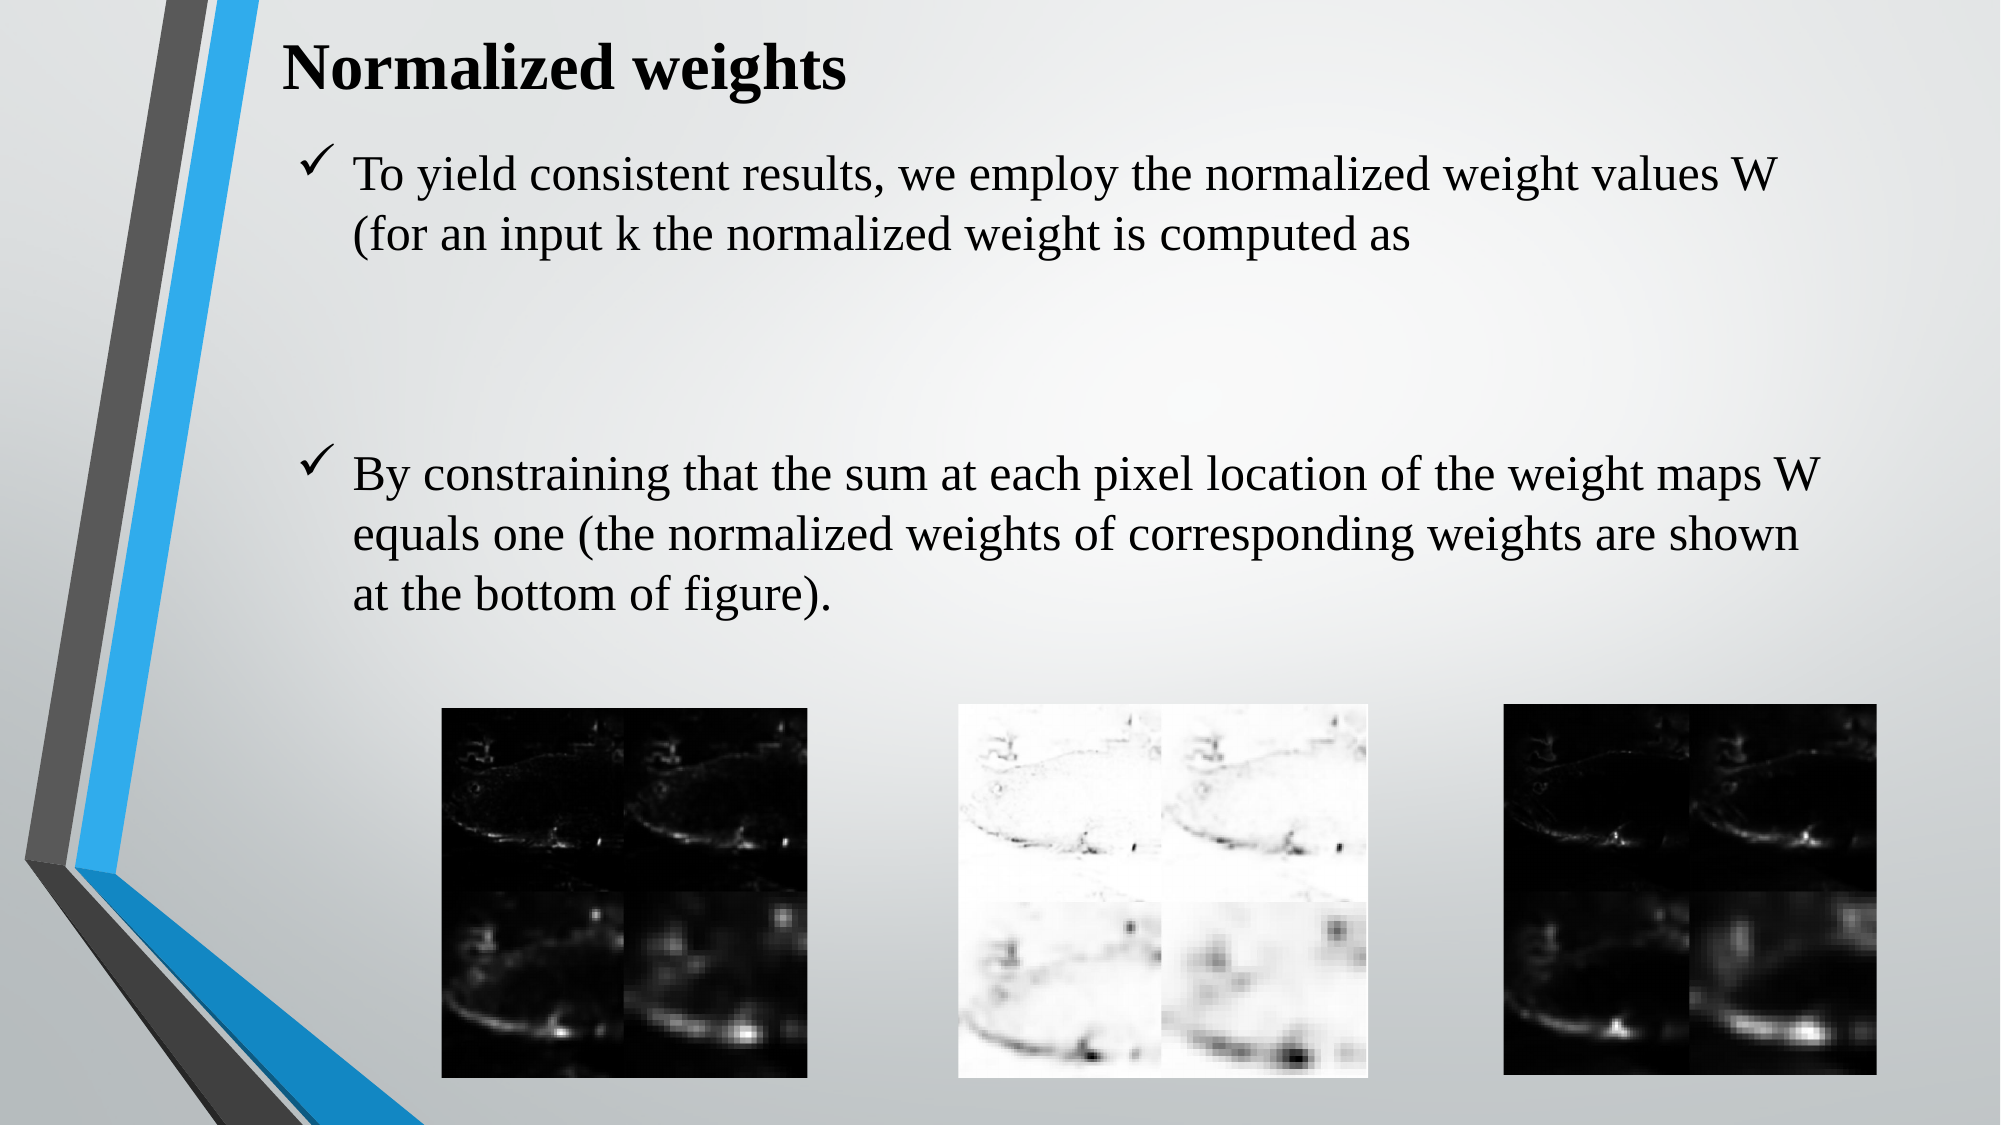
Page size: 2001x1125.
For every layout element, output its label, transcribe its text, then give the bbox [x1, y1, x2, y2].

picture [441, 707, 808, 1078]
picture [958, 704, 1369, 1078]
picture [1503, 704, 1877, 1075]
text_box Normalized weights [267, 15, 1042, 111]
